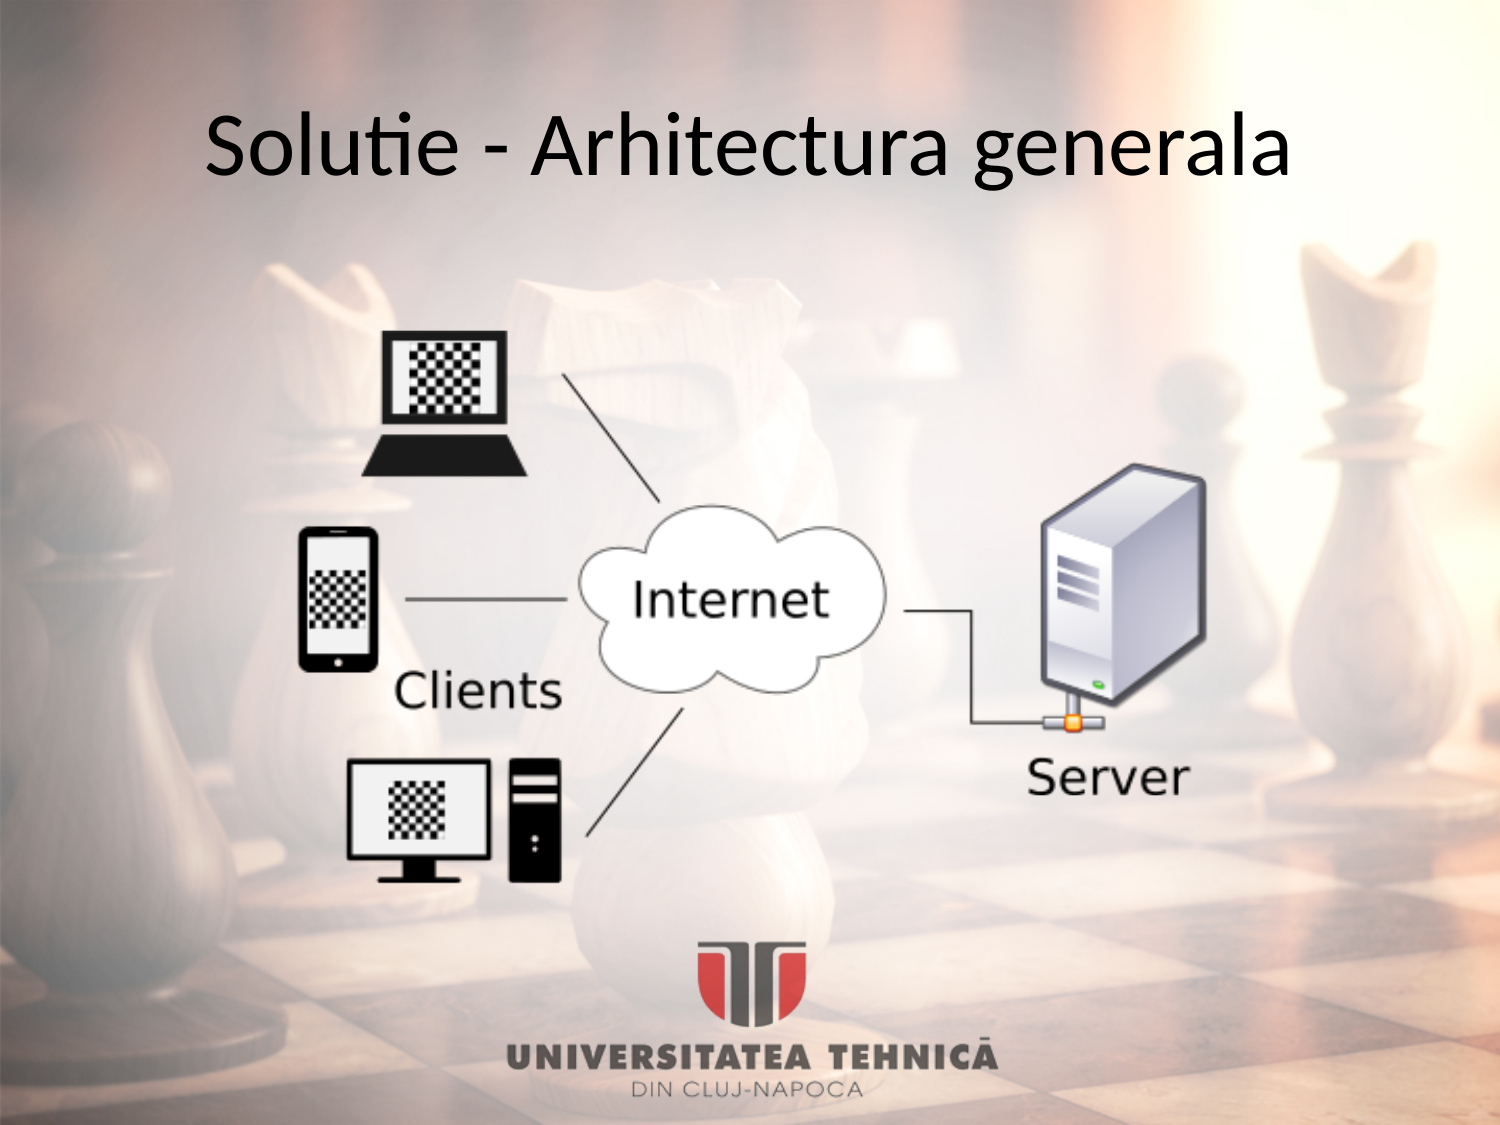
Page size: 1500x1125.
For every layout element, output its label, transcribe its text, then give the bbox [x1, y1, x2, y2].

picture [0, 0, 1500, 1125]
title Solutie - Arhitectura generala [75, 45, 1425, 233]
